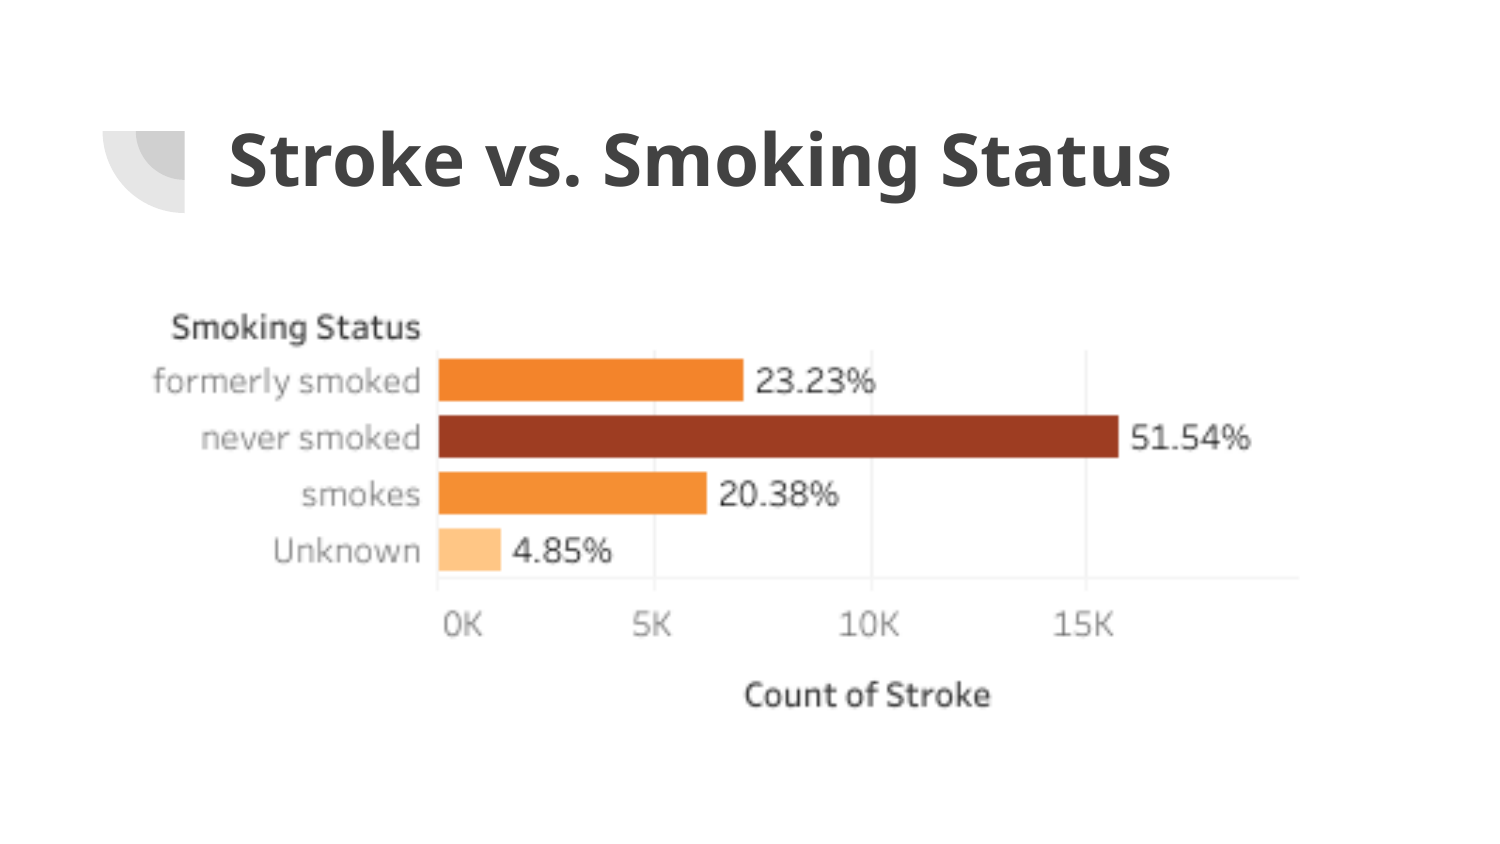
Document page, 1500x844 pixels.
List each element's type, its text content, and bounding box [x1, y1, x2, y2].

picture [107, 289, 1393, 716]
title Stroke vs. Smoking Status [213, 98, 1368, 263]
